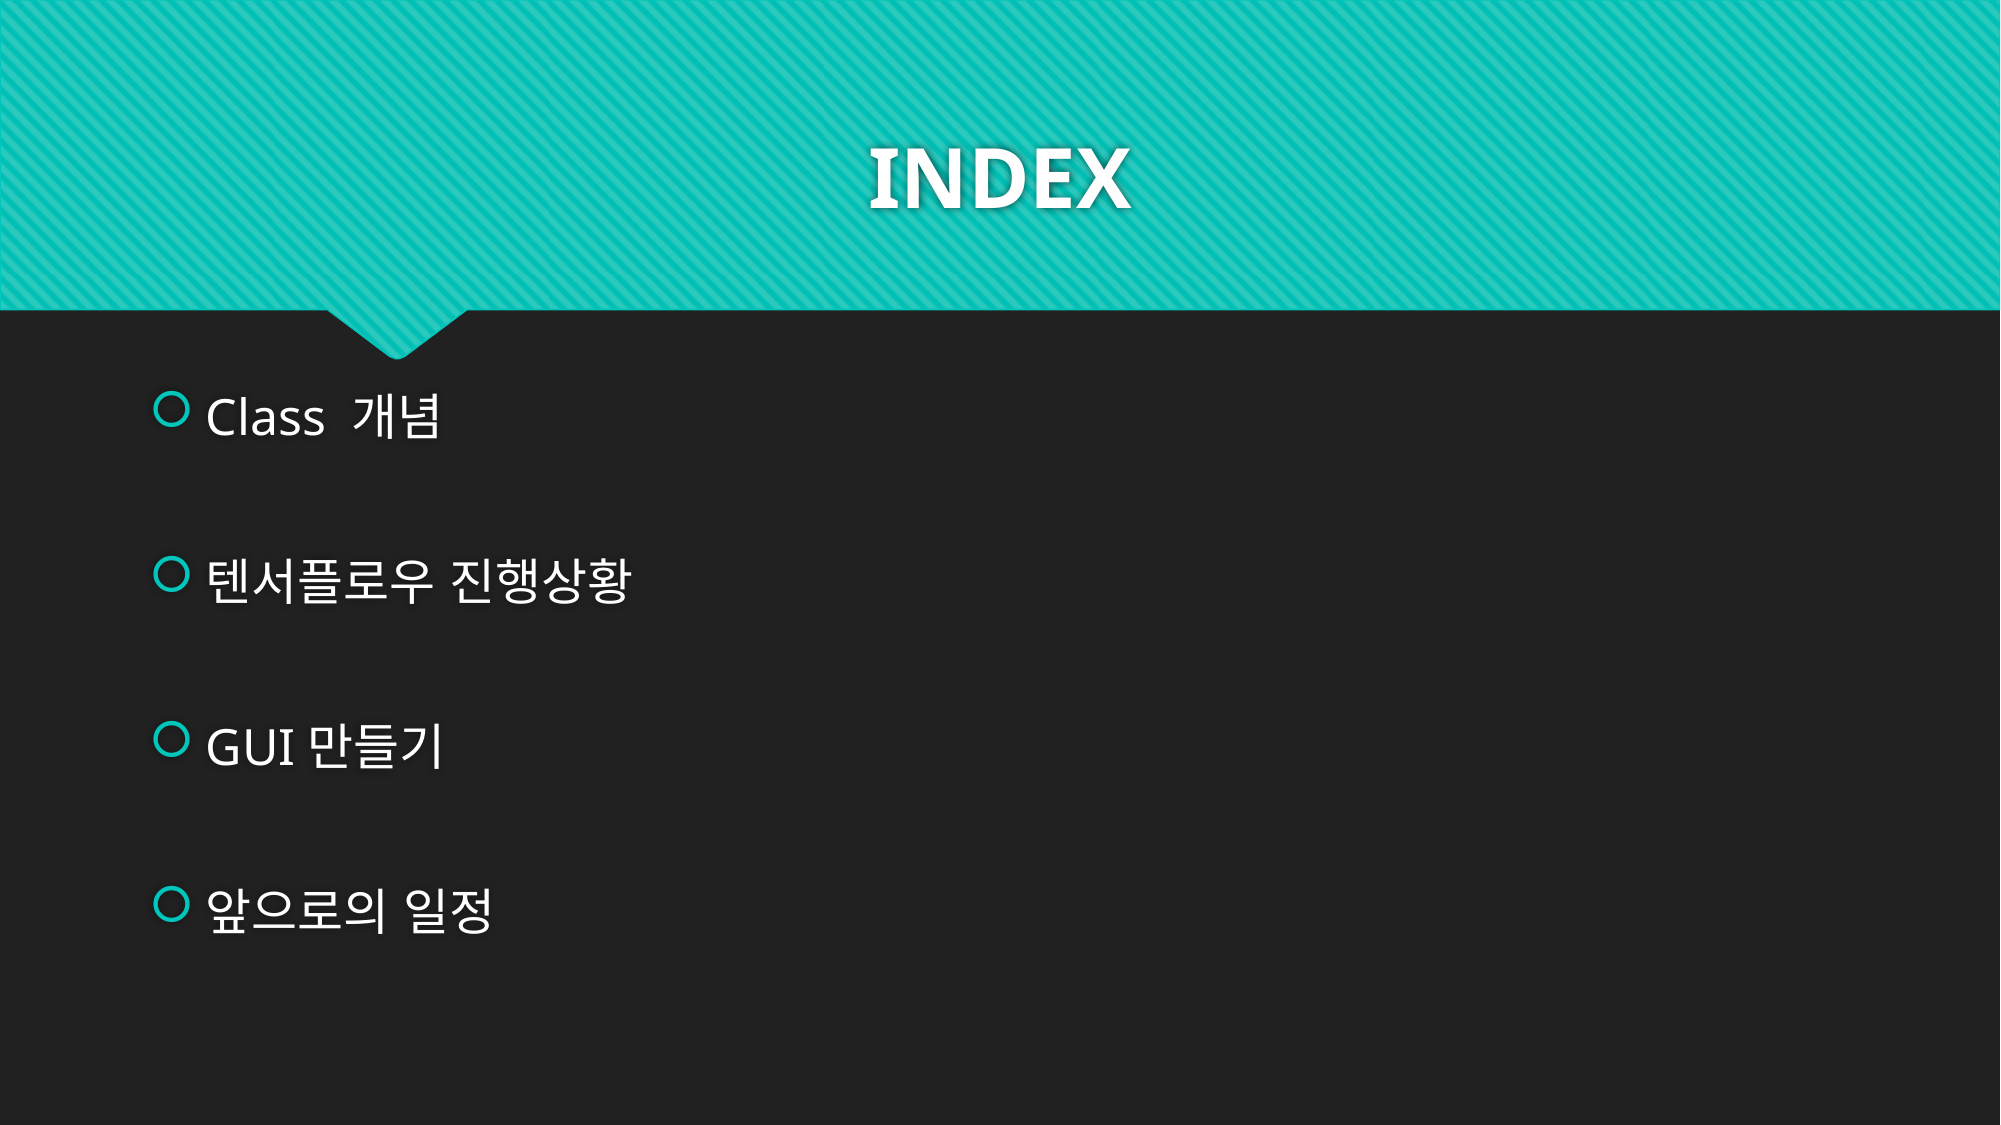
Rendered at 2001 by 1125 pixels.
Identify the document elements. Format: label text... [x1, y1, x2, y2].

list Class 개념 텐서플로우 진행상황 GUI만들기 앞으로의 일정 [134, 364, 1866, 962]
title INDEX [132, 73, 1868, 233]
